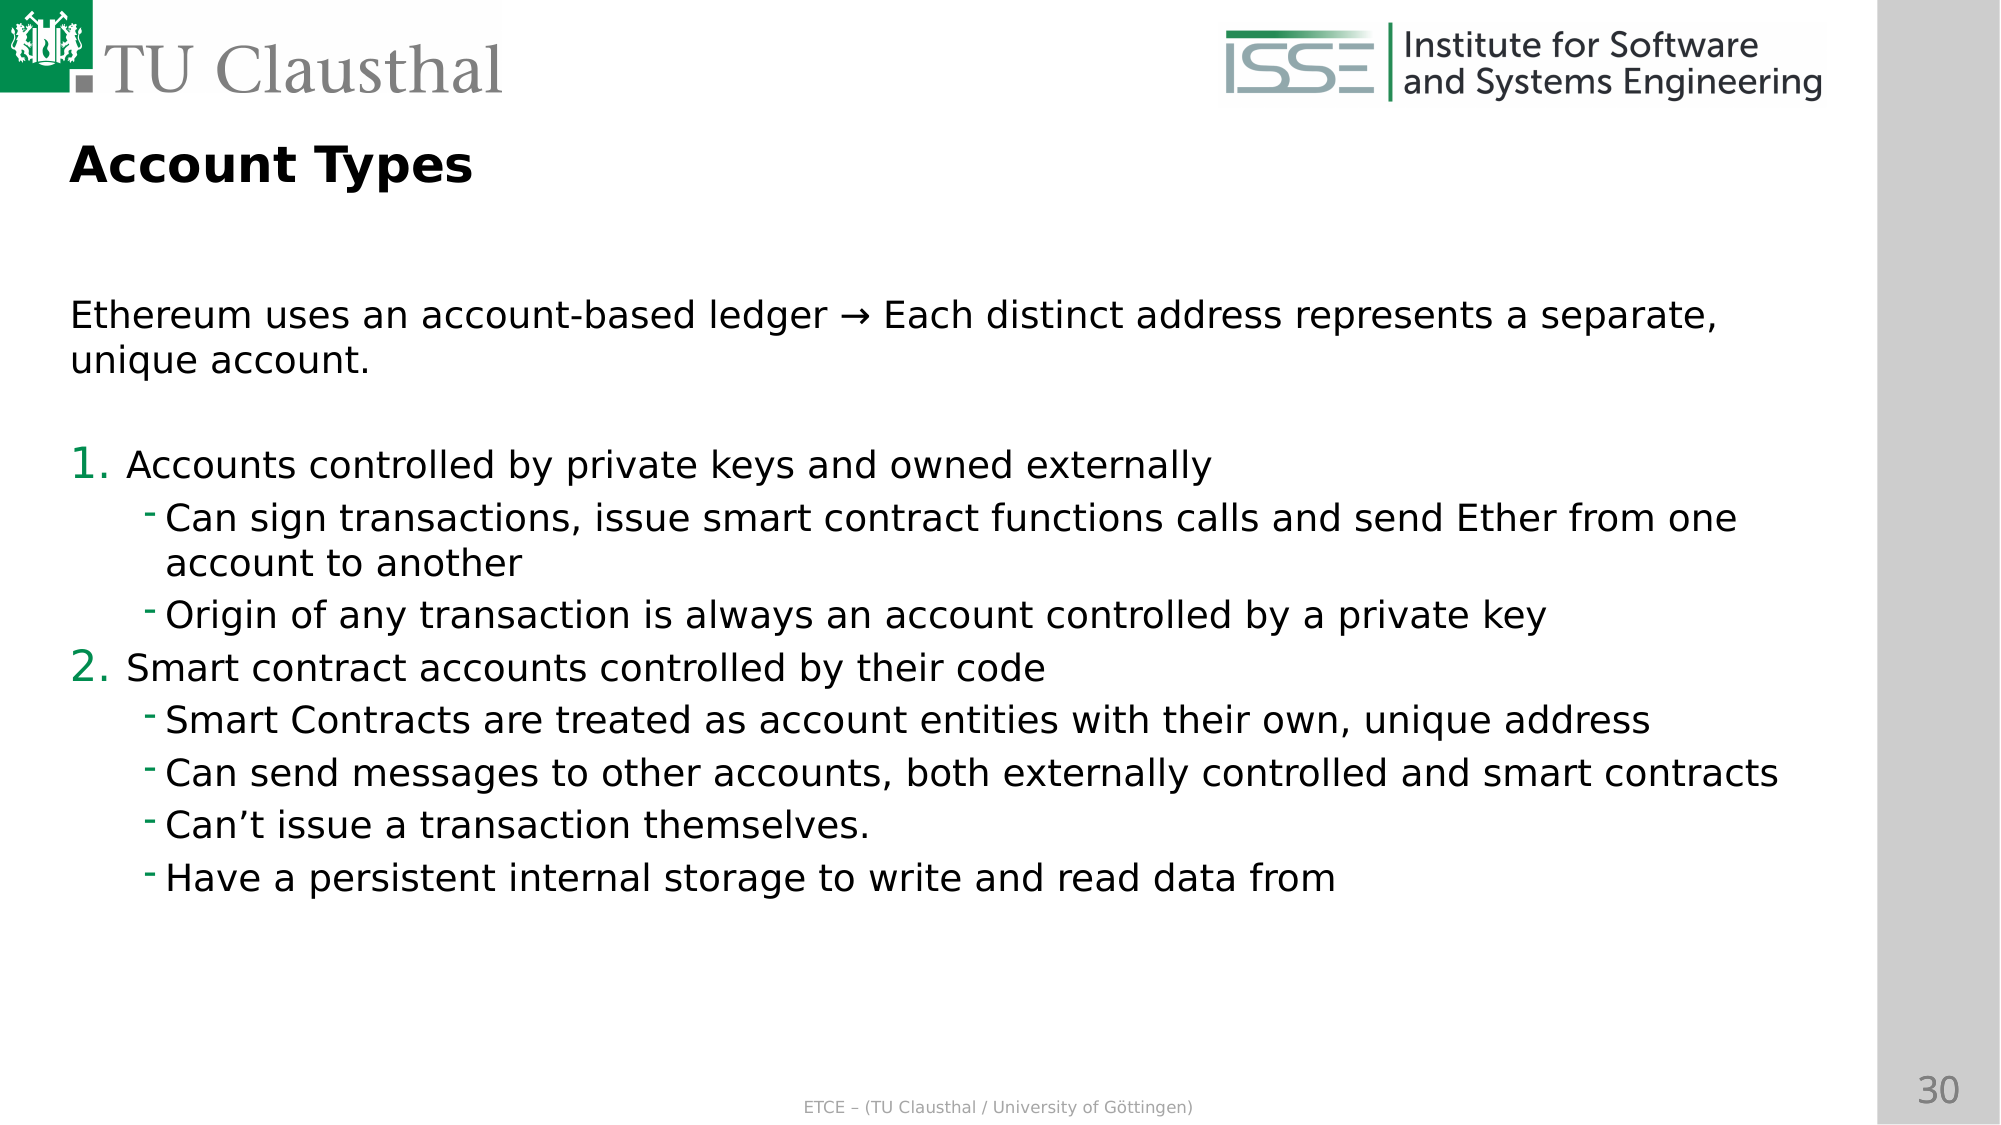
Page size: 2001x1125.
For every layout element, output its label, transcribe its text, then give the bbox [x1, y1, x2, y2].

text_box Account Types [54, 125, 1819, 208]
picture [0, 0, 502, 93]
picture [1218, 22, 1827, 108]
text_box Ethereum uses an account-based ledger → Each distinct address represents a separate, unique account. Accounts controlled by private keys and owned externally Can sign transactions, issue smart contract functions calls and send Ether from one account to another Origin of any transaction is always an account controlled by a private key Smart contract accounts controlled by their code Smart Contracts are treated as account entities with their own, unique address Can send messages to other accounts, both externally controlled and smart contracts Can’t issue a transaction themselves. Have a persistent internal storage to write and read data from [54, 208, 1819, 1035]
